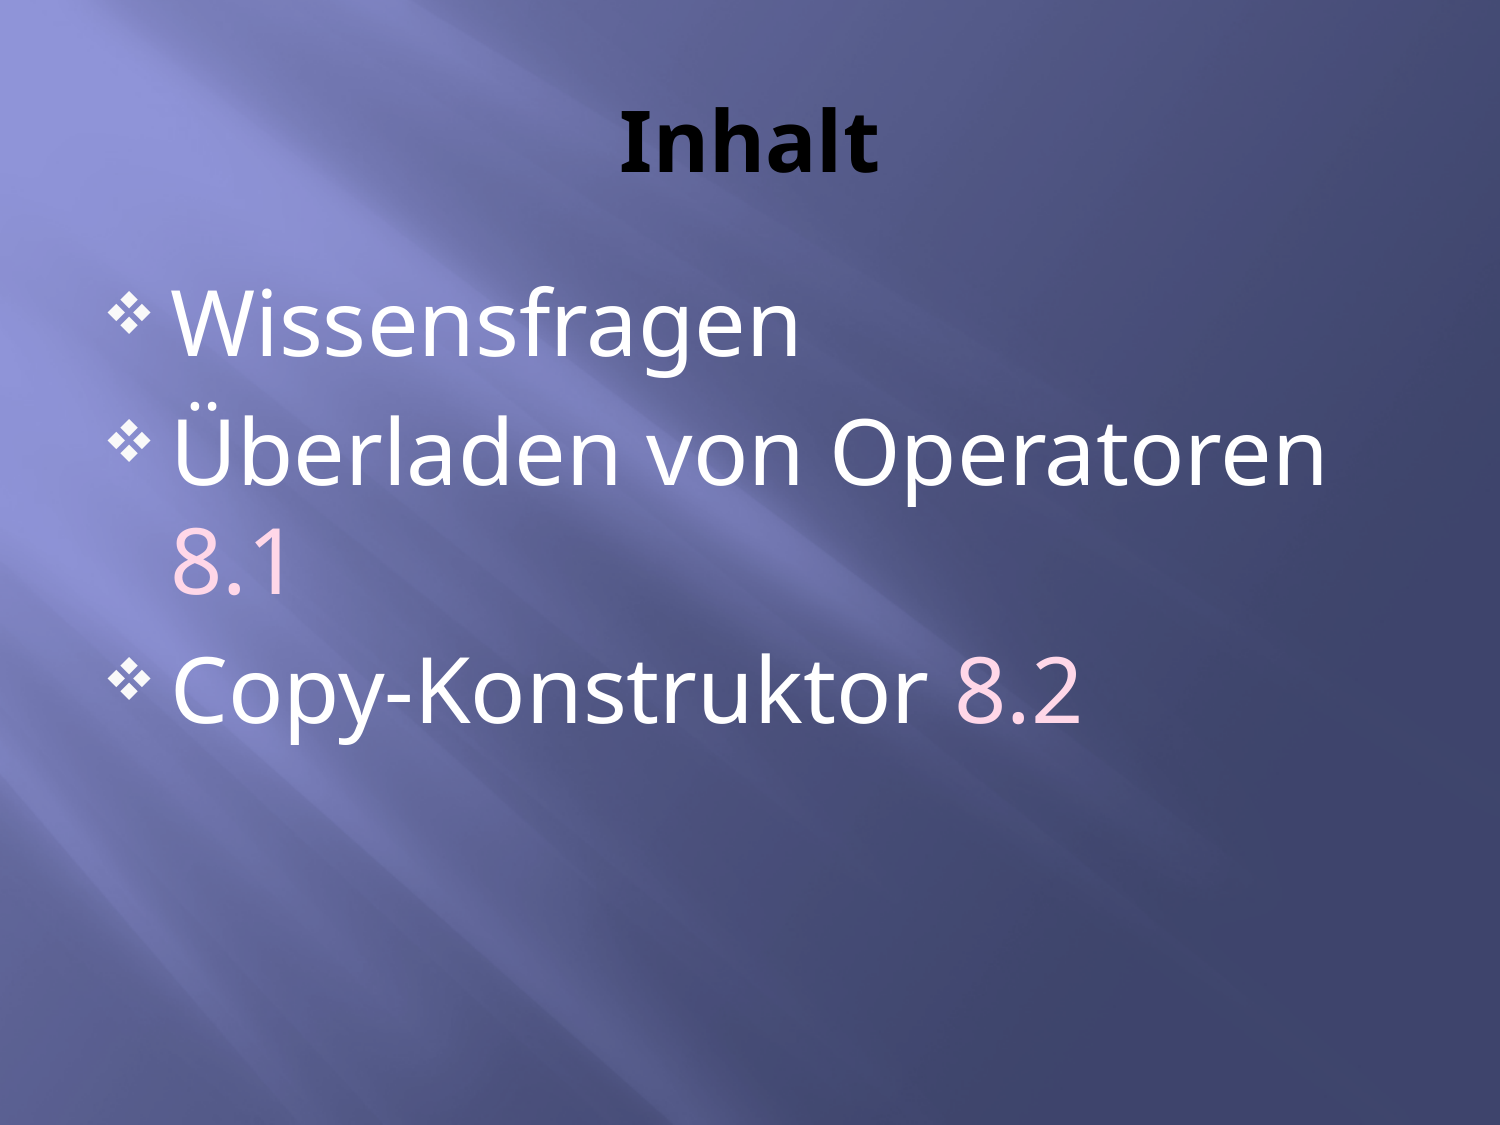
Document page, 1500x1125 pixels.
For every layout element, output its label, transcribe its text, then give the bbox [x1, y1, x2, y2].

title Inhalt [75, 45, 1425, 233]
list Wissensfragen Überladen von Operatoren 8.1 Copy-Konstruktor 8.2 [65, 257, 1425, 1035]
